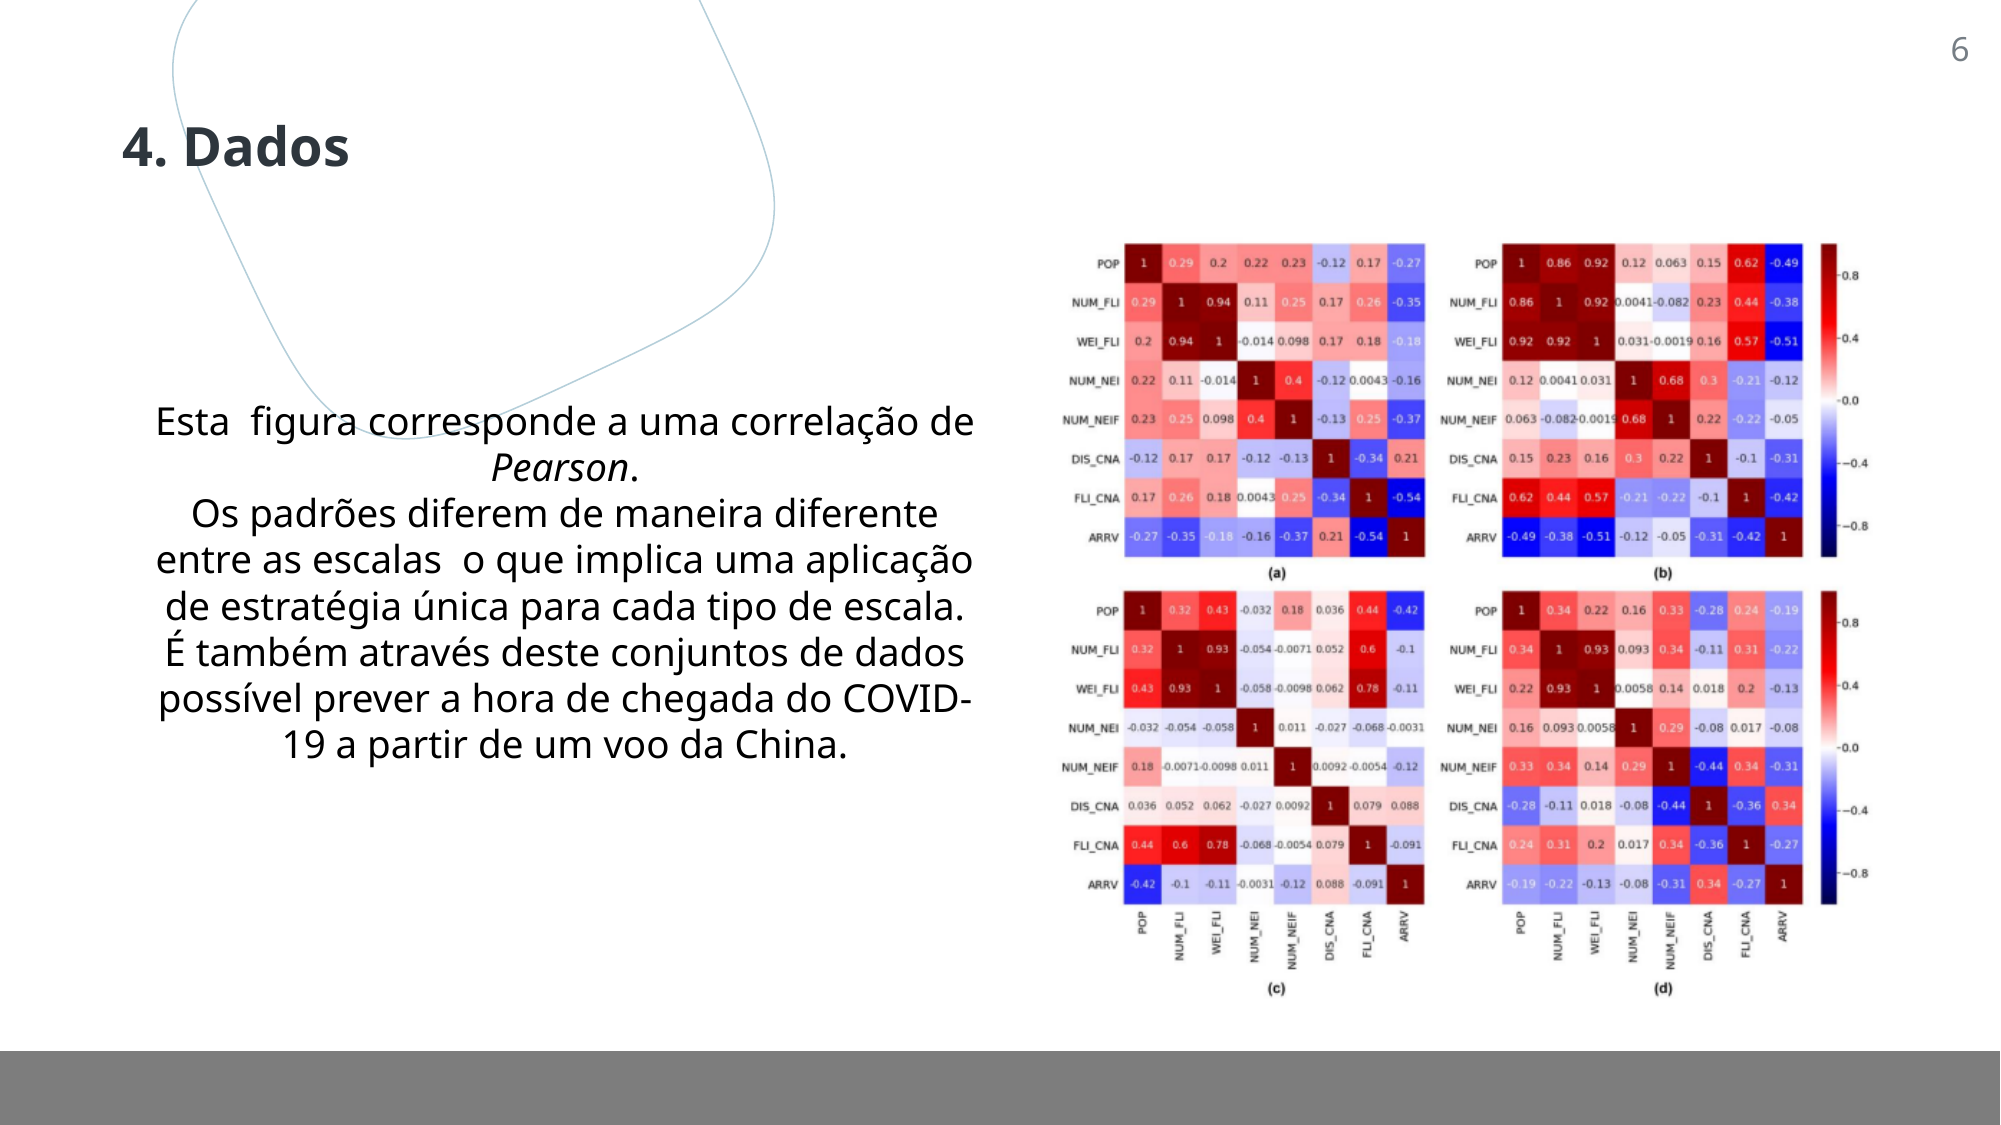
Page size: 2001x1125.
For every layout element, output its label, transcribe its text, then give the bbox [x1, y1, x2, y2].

text_box Esta figura corresponde a uma correlação de Pearson. Os padrões diferem de maneira diferente entre as escalas o que implica uma aplicação de estratégia única para cada tipo de escala. É também através deste conjuntos de dados possível prever a hora de chegada do COVID-19 a partir de um voo da China. [130, 389, 1000, 619]
slide_number 6 [1849, 28, 1970, 115]
text_box 4. Dados [122, 112, 1304, 214]
picture [1053, 232, 1889, 1004]
text_box [0, 1051, 2000, 1125]
